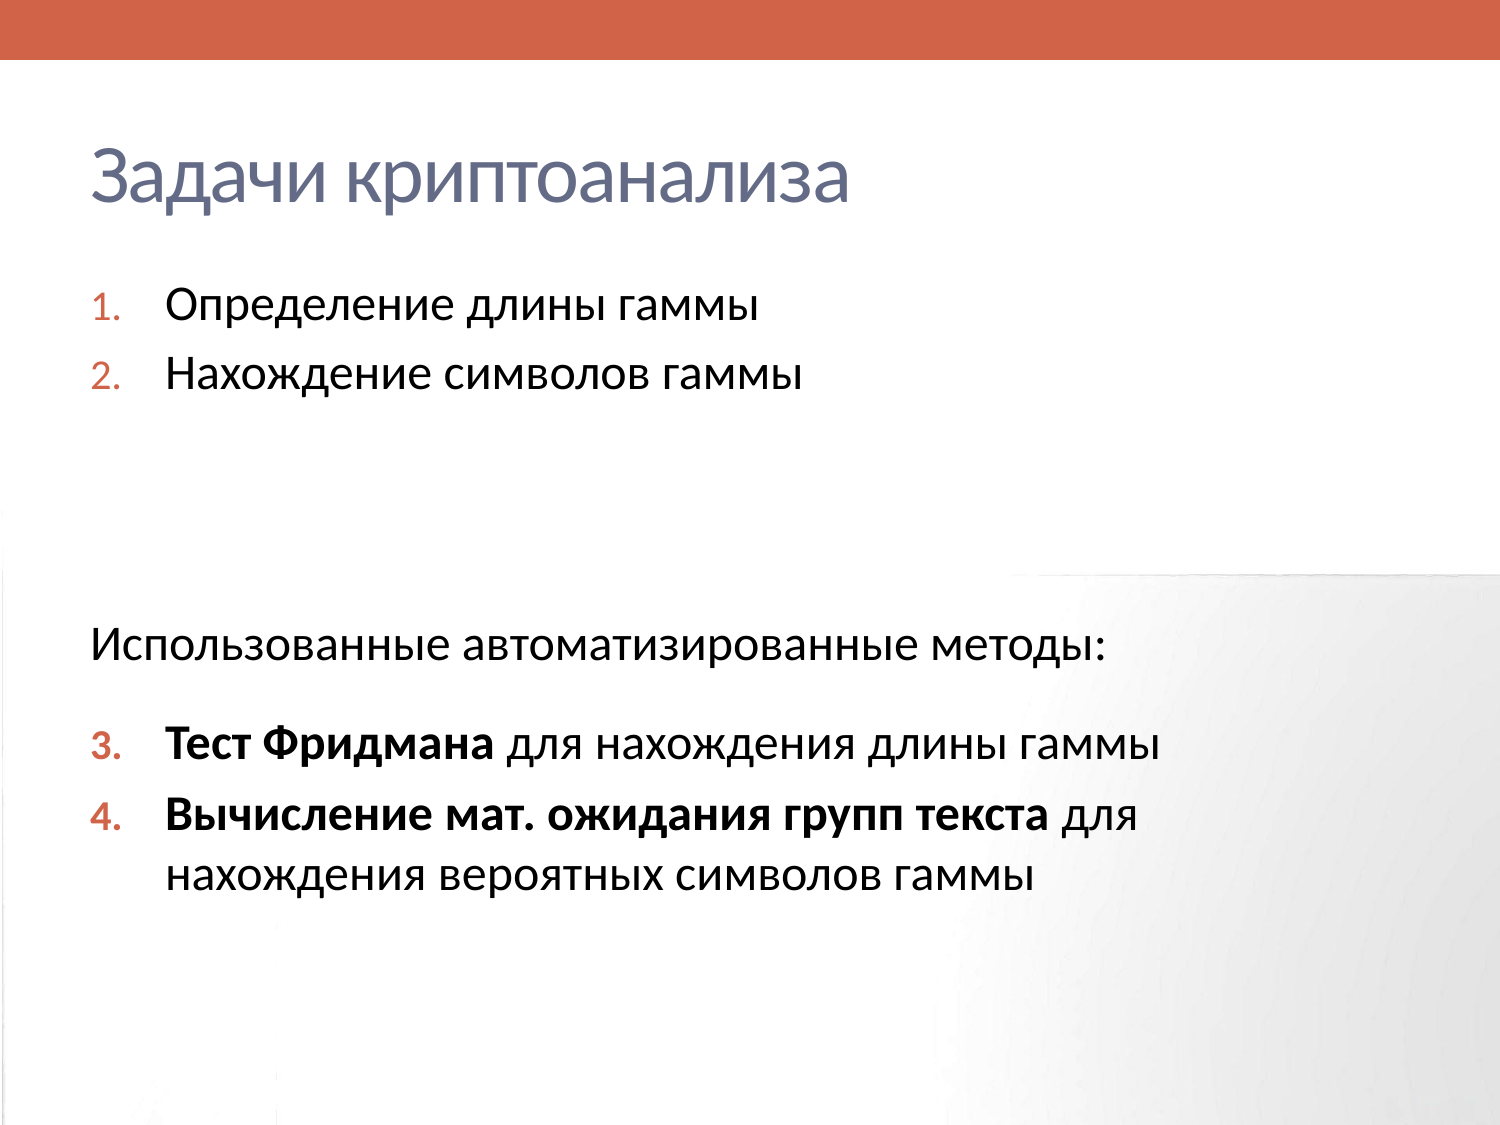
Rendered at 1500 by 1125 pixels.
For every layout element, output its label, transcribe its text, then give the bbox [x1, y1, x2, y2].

title Задачи криптоанализа [75, 87, 1425, 250]
list Определение длины гаммы Нахождение символов гаммы Использованные автоматизированные методы: Тест Фридмана для нахождения длины гаммы Вычисление мат. ожидания групп текста для нахождения вероятных символов гаммы [75, 262, 1425, 1063]
picture [0, 74, 1500, 1125]
